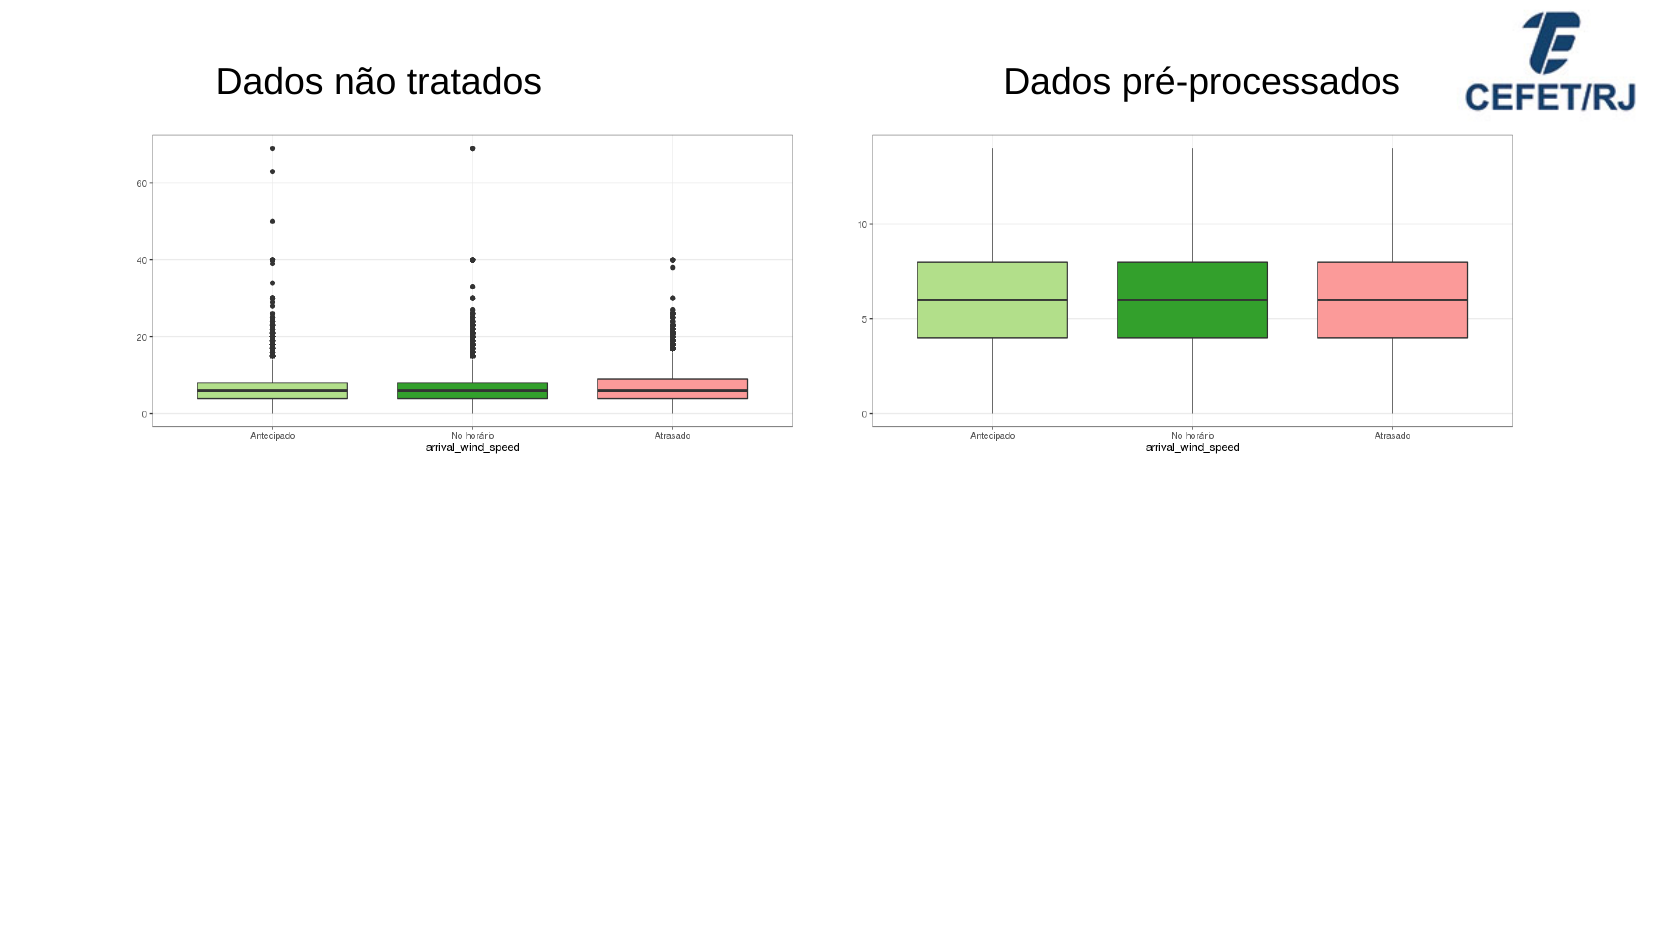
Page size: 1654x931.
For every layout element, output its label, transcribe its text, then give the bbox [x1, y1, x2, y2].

picture [1447, 0, 1654, 123]
text_box Dados não tratados [200, 49, 697, 107]
picture [838, 129, 1518, 459]
text_box Dados pré-processados [988, 49, 1535, 107]
picture [117, 129, 798, 459]
